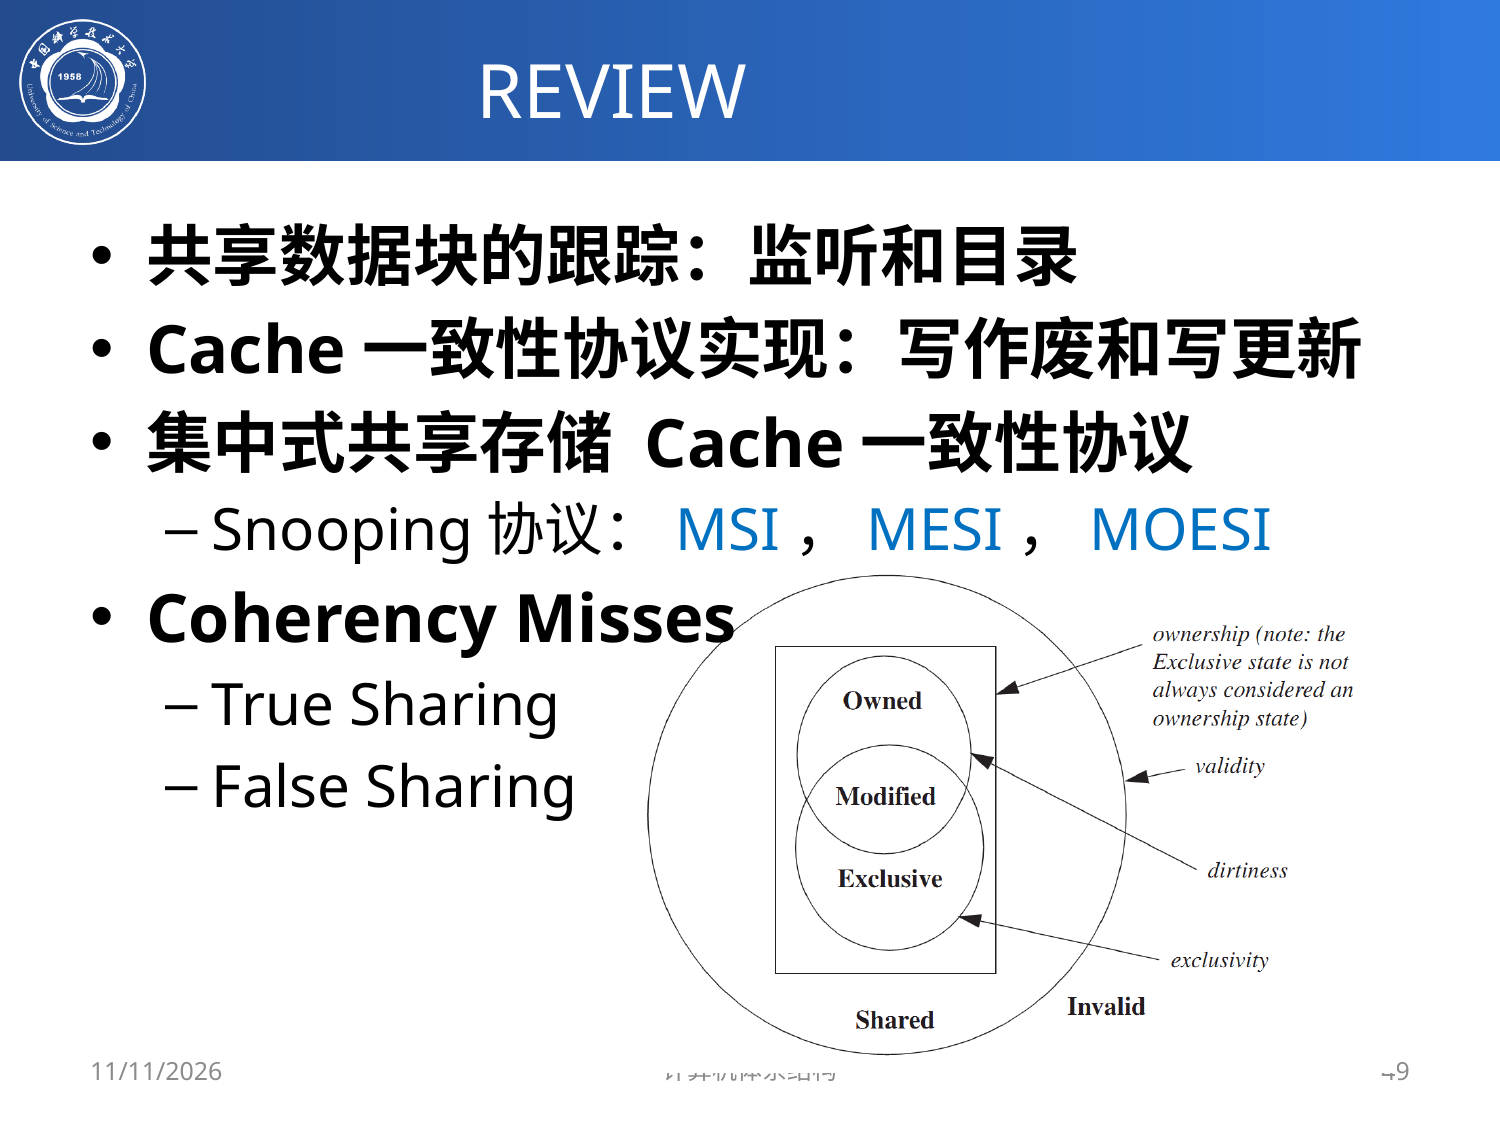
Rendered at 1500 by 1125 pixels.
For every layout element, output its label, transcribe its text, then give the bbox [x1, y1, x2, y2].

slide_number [75, 1042, 425, 1103]
picture [587, 547, 1398, 1074]
slide_number 49 [1074, 1042, 1425, 1103]
footer 计算机体系结构 [512, 1042, 988, 1103]
picture [19, 19, 146, 145]
list 共享数据块的跟踪：监听和目录 Cache一致性协议实现：写作废和写更新 集中式共享存储 Cache一致性协议 Snooping协议：MSI，MESI，MOESI Coherency Misses True Sharing False Sharing [75, 206, 1405, 1036]
title REVIEW [169, 24, 1425, 153]
